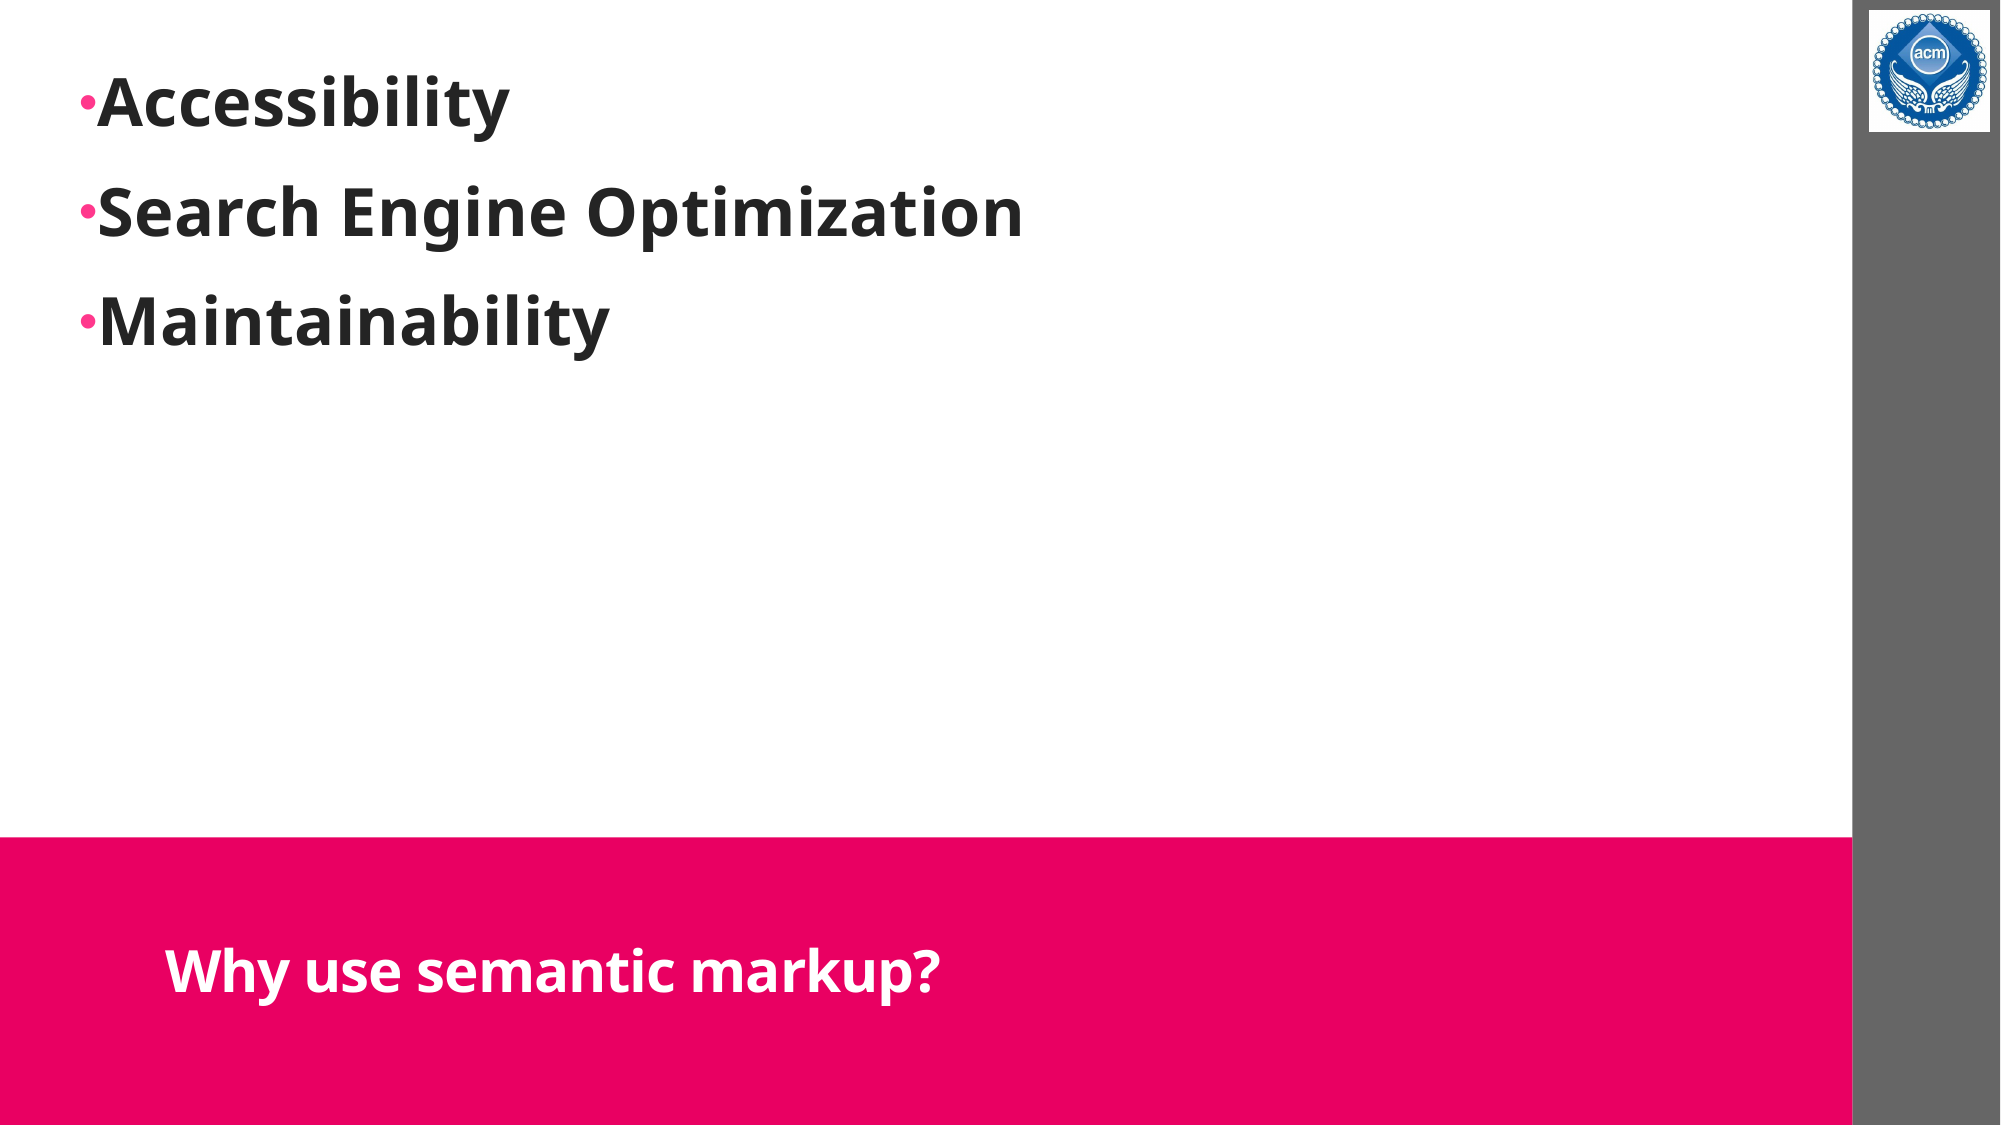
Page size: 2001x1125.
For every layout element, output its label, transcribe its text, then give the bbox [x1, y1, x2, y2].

text_box Accessibility Search Engine Optimization Maintainability [63, 58, 1474, 773]
title Why use semantic markup? [150, 862, 1788, 1013]
picture [1868, 10, 1990, 132]
